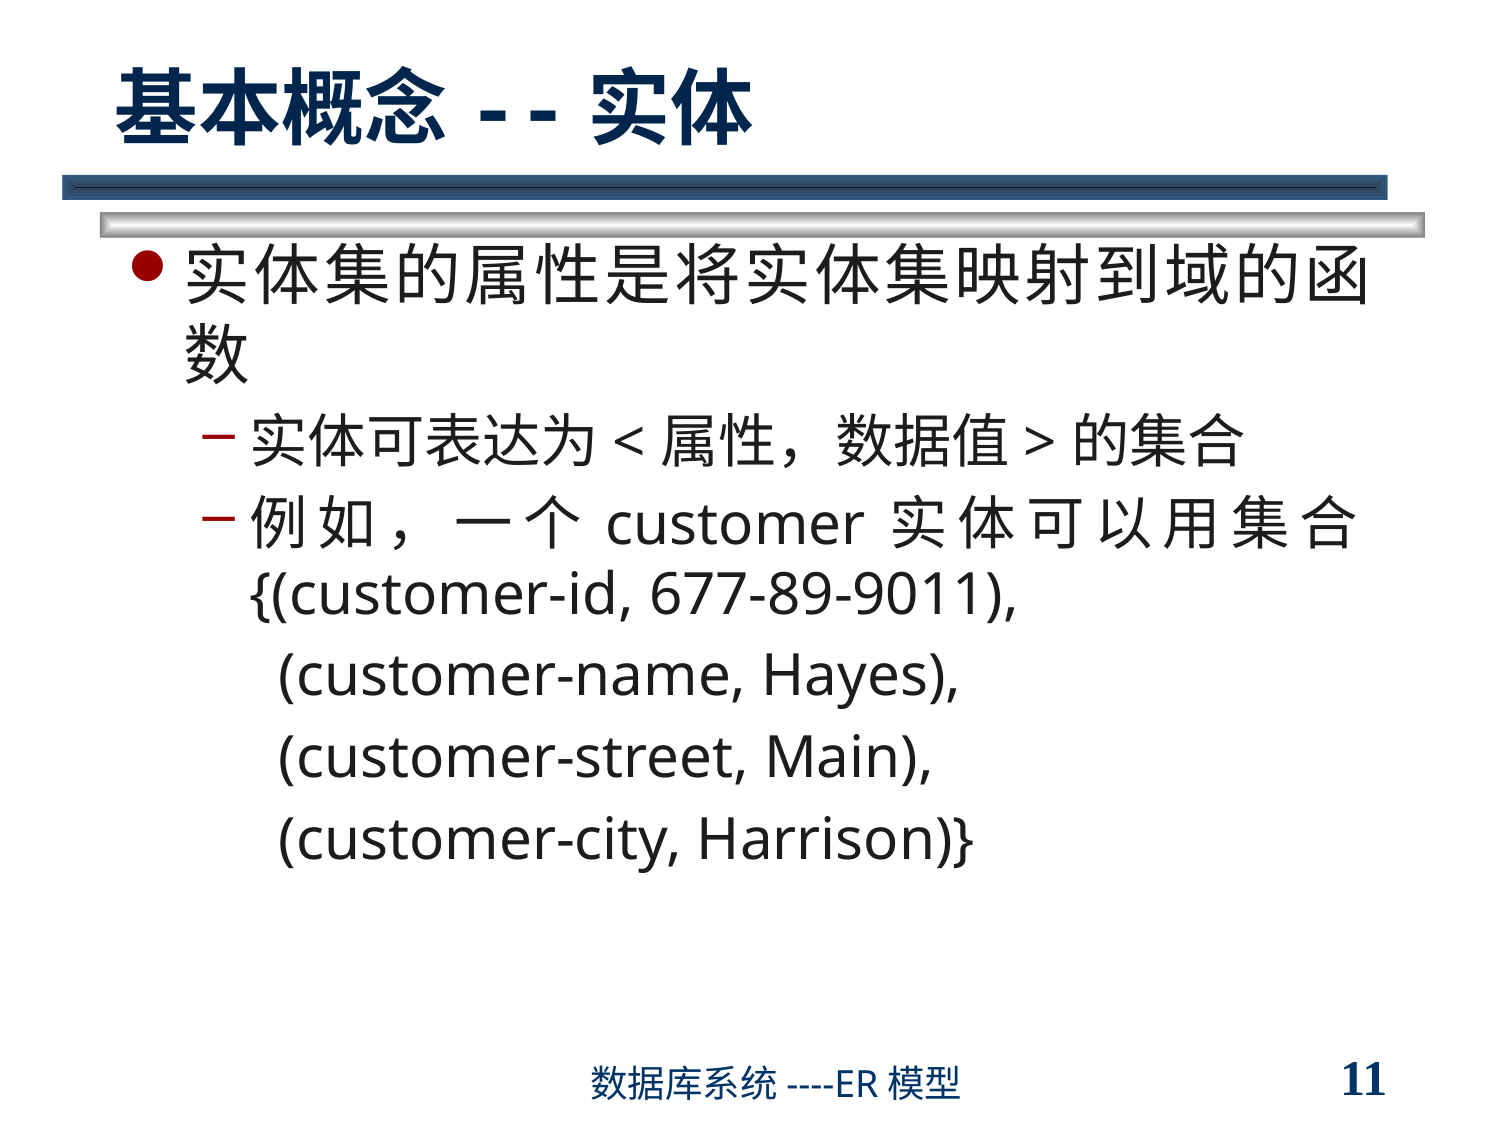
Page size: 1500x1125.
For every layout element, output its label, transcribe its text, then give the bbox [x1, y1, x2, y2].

slide_number 11 [1324, 1049, 1489, 1101]
list 实体集的属性是将实体集映射到域的函数 实体可表达为<属性，数据值>的集合 例如，一个customer实体可以用集合{(customer-id, 677-89-9011), (customer-name, Hayes), (customer-street, Main), (customer-city, Harrison)} [112, 224, 1388, 1025]
footer 数据库系统----ER模型 [574, 1062, 1188, 1113]
title 基本概念--实体 [99, 62, 1375, 163]
